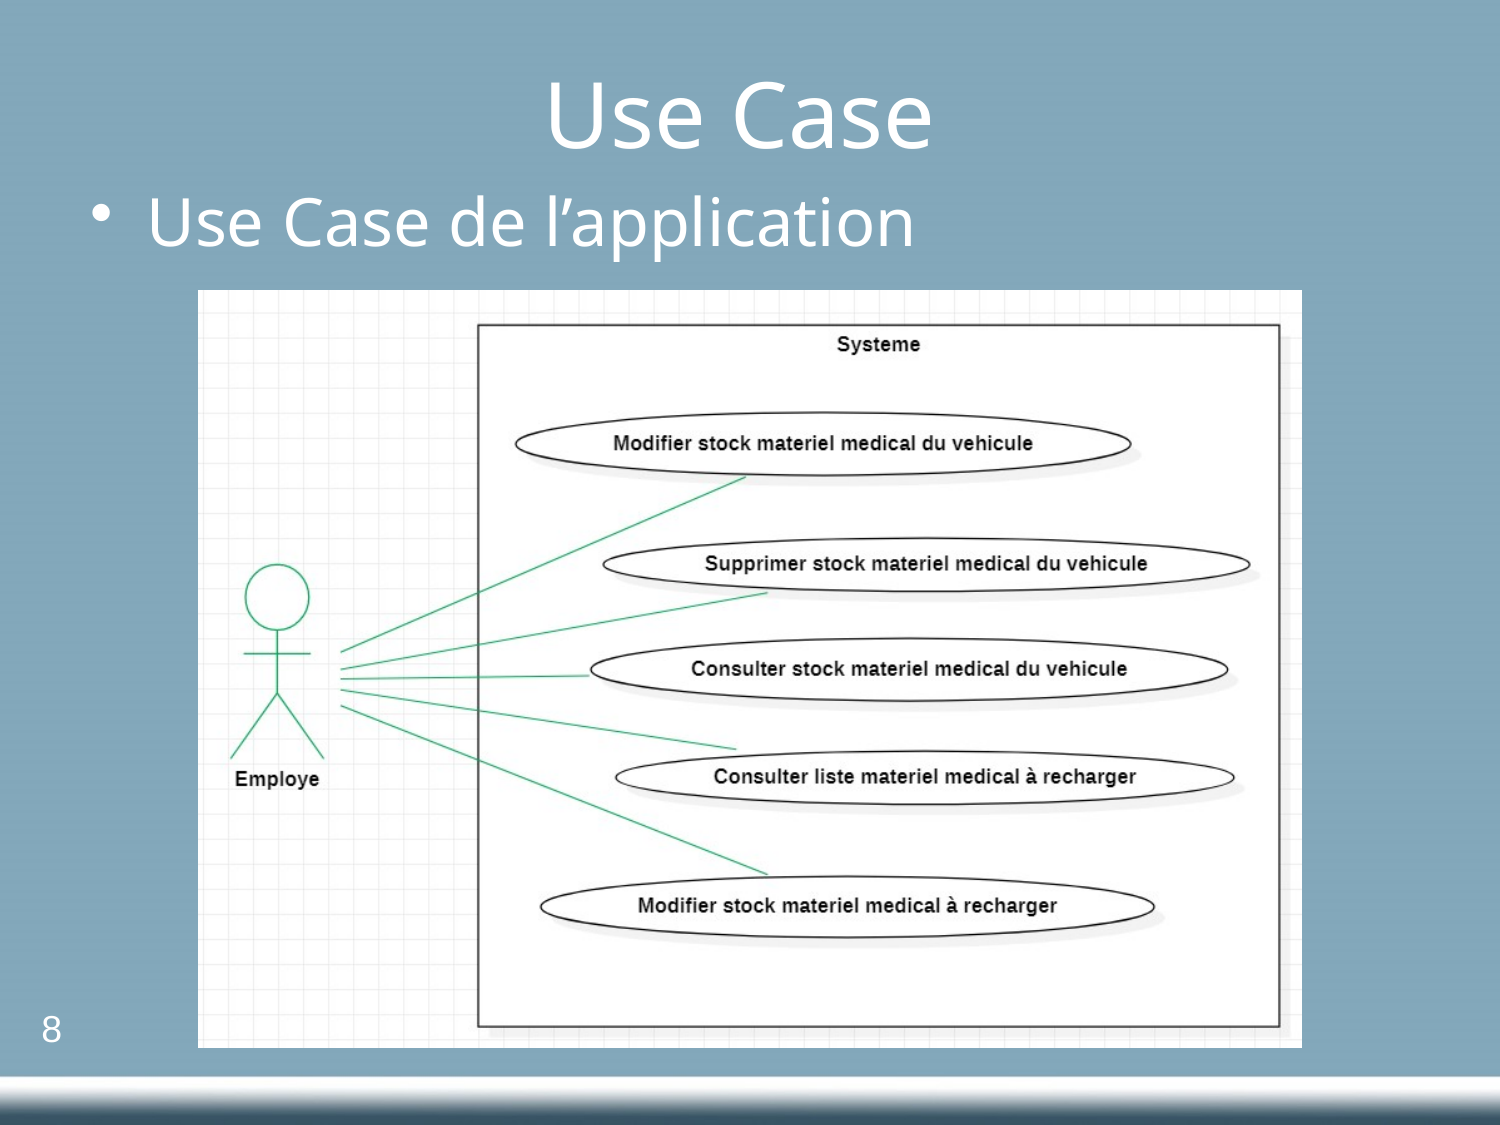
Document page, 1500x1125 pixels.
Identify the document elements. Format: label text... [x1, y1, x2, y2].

picture [0, 0, 1500, 1125]
list Use Case de l’application [75, 172, 1425, 1005]
title Use Case [64, 31, 1415, 192]
slide_number 8 [0, 997, 78, 1076]
